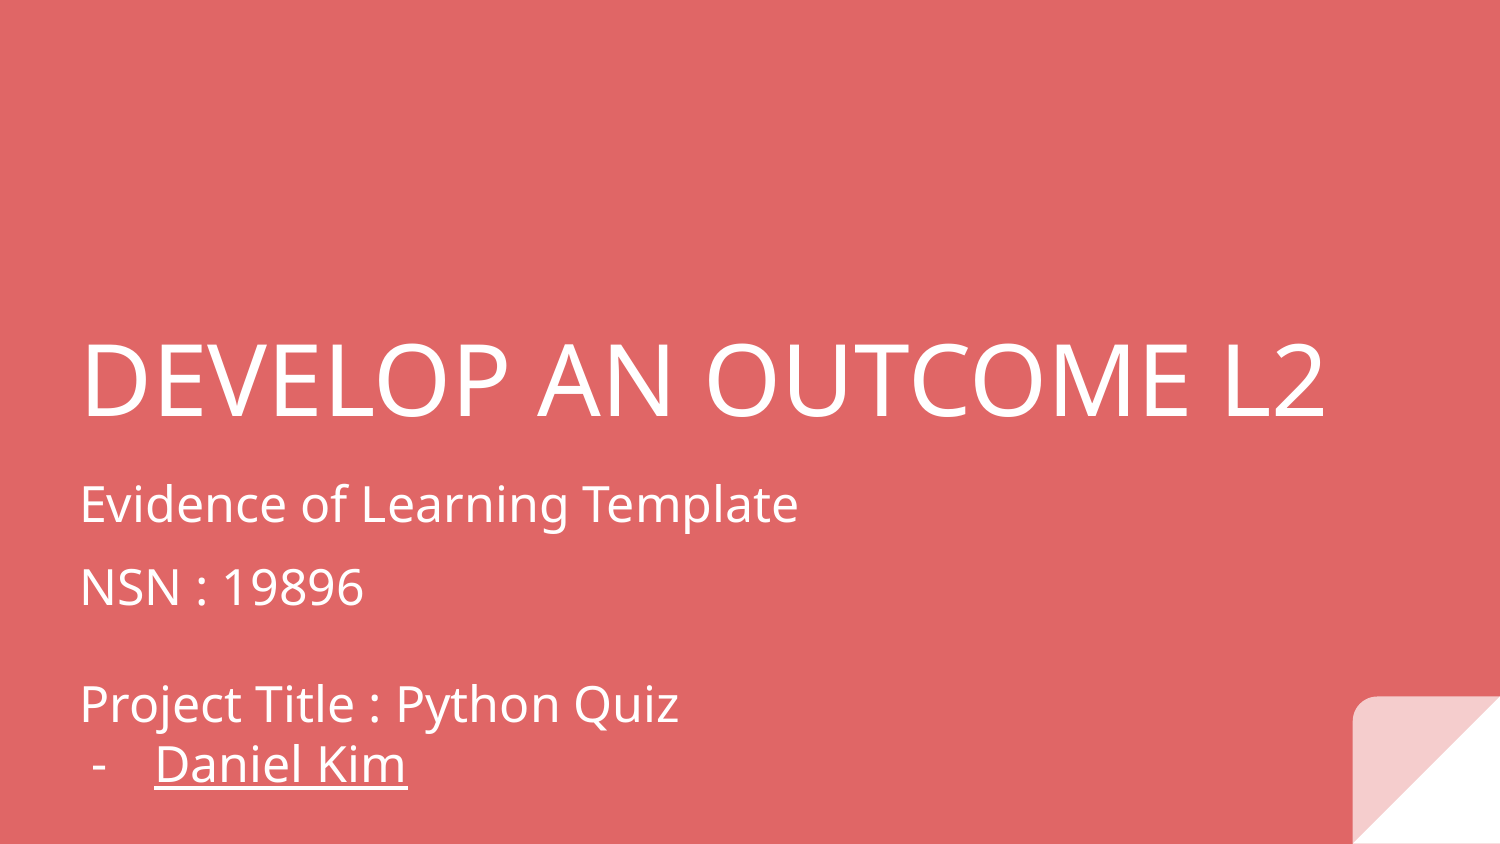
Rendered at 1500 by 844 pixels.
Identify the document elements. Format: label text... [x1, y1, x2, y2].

subtitle Evidence of Learning Template [64, 457, 1413, 529]
subtitle Project Title : Python Quiz Daniel Kim [64, 657, 1413, 729]
subtitle NSN : 19896 [64, 540, 1413, 612]
title DEVELOP AN OUTCOME L2 [64, 298, 1413, 452]
